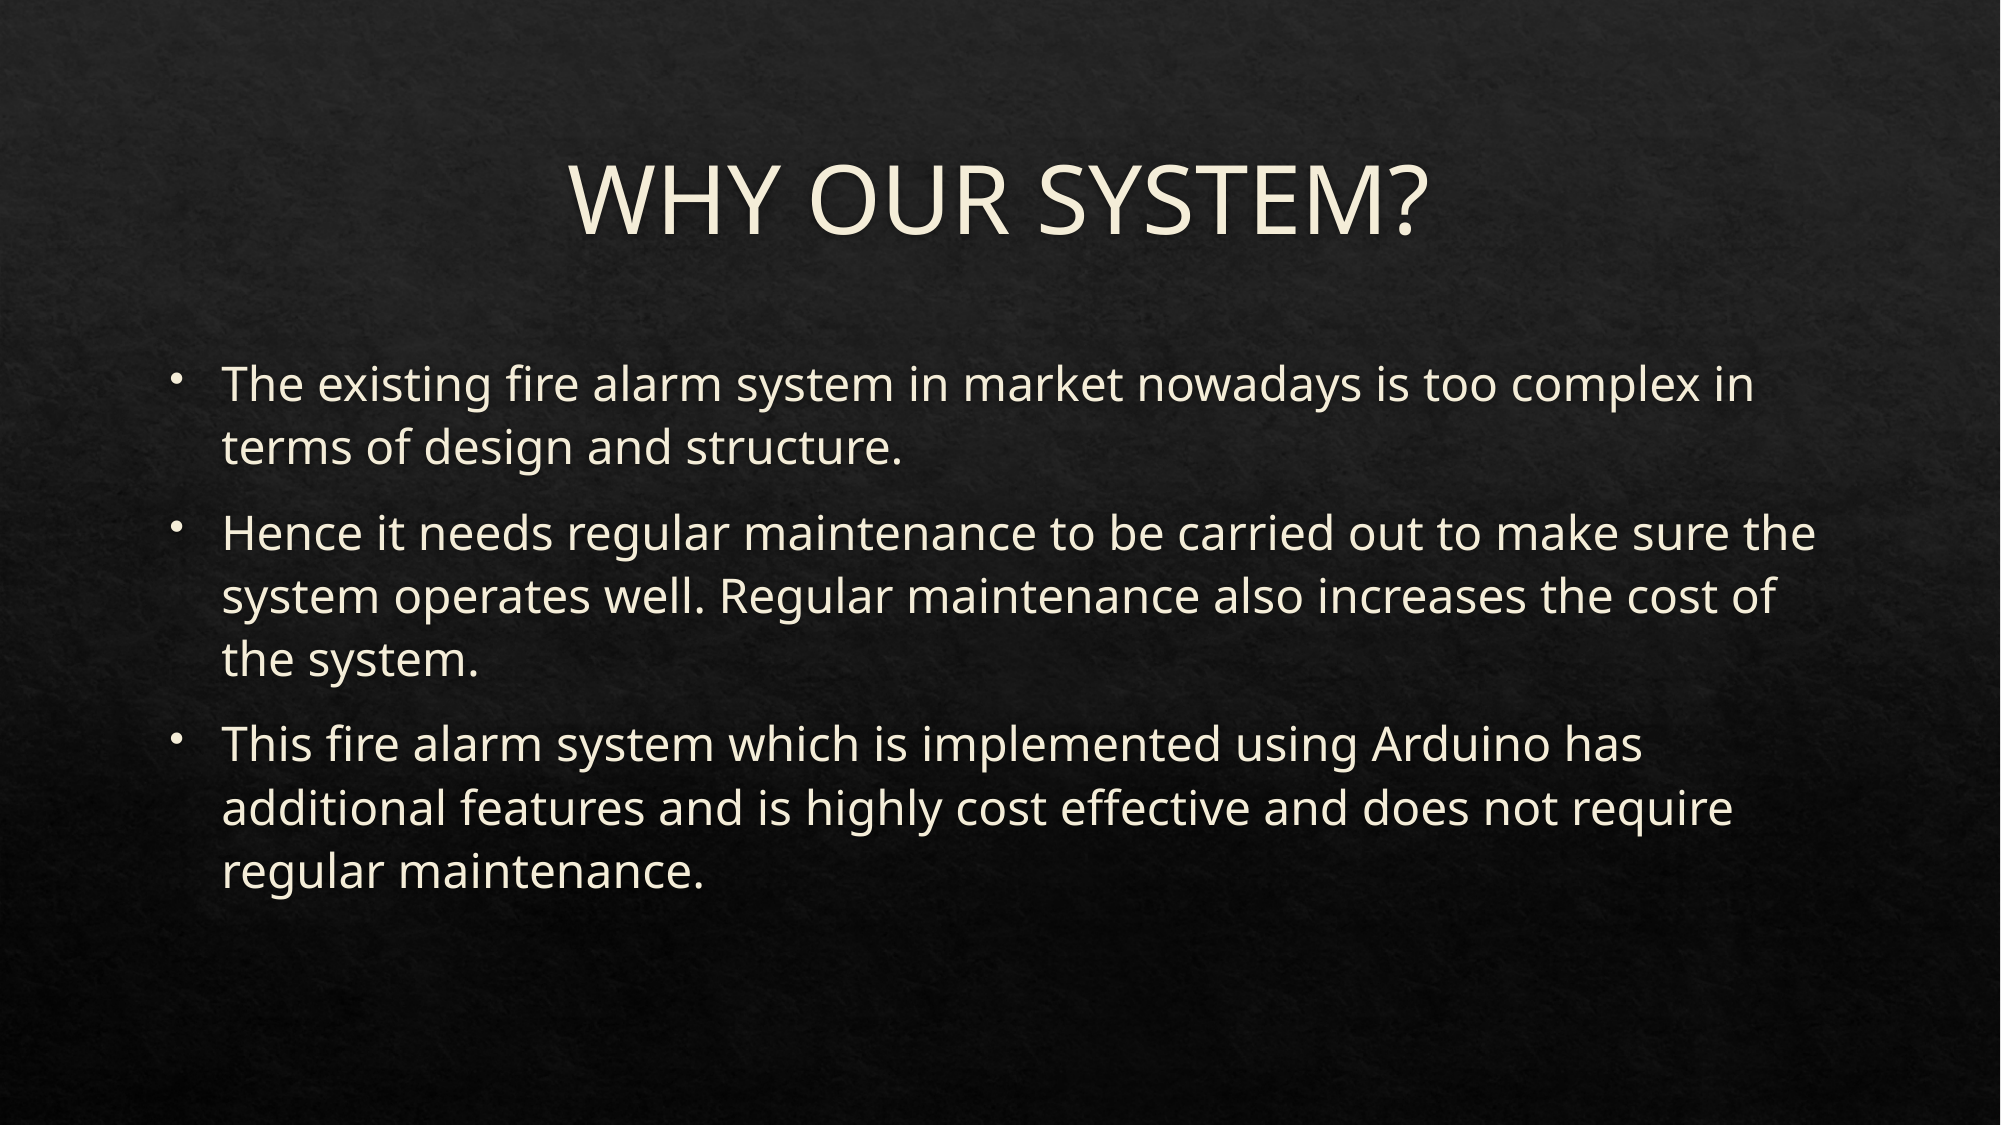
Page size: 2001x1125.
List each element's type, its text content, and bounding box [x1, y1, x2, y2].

list The existing fire alarm system in market nowadays is too complex in terms of design and structure. Hence it needs regular maintenance to be carried out to make sure the system operates well. Regular maintenance also increases the cost of the system. This fire alarm system which is implemented using Arduino has additional features and is highly cost effective and does not require regular maintenance. [149, 340, 1849, 950]
title WHY OUR SYSTEM? [149, 99, 1849, 307]
